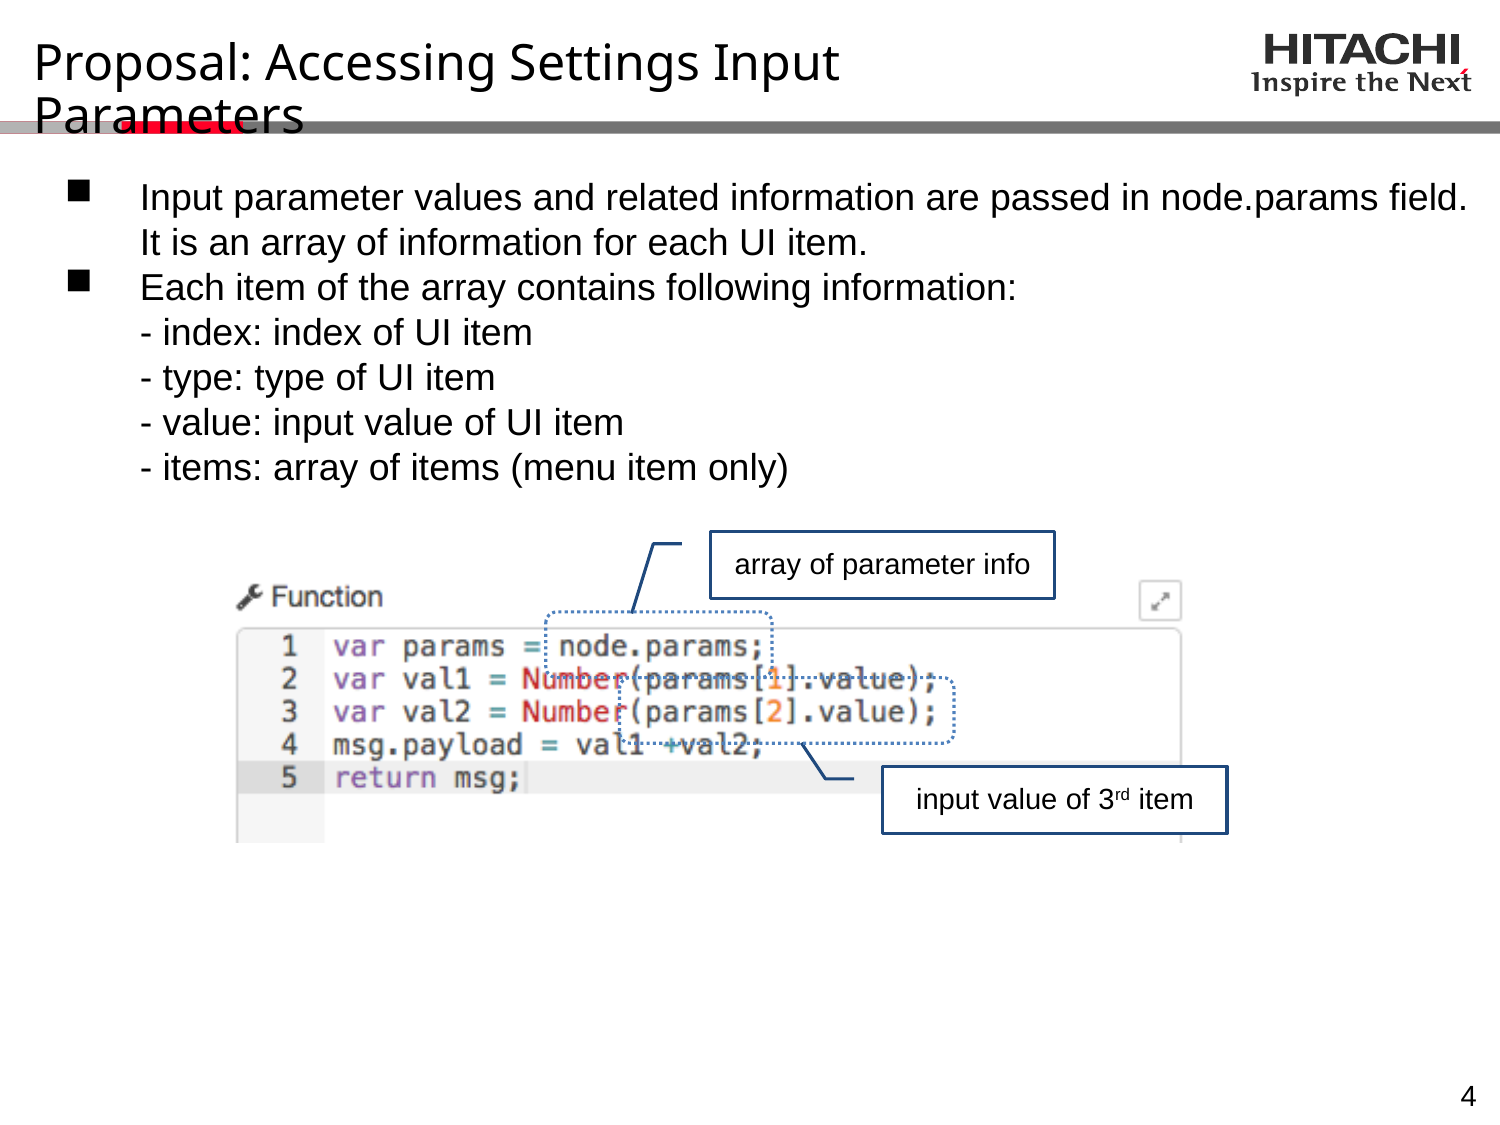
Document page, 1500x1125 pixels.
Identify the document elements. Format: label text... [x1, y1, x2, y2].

text_box array of parameter info [709, 529, 1057, 563]
title Proposal: Accessing Settings Input Parameters [18, 29, 1074, 100]
picture [218, 564, 1203, 843]
text_box array of parameter info [645, 541, 682, 563]
slide_number 3 [1411, 1073, 1492, 1124]
text_box input value of 3rd item [1207, 764, 1229, 836]
text_box Input parameter values and related information are passed in node.params field. It is an array of information for each UI item. Each item of the array contains following information: - index: index of UI item - type: type of UI item - value: input value of UI item - items: array of items (menu item only) [49, 165, 1492, 496]
